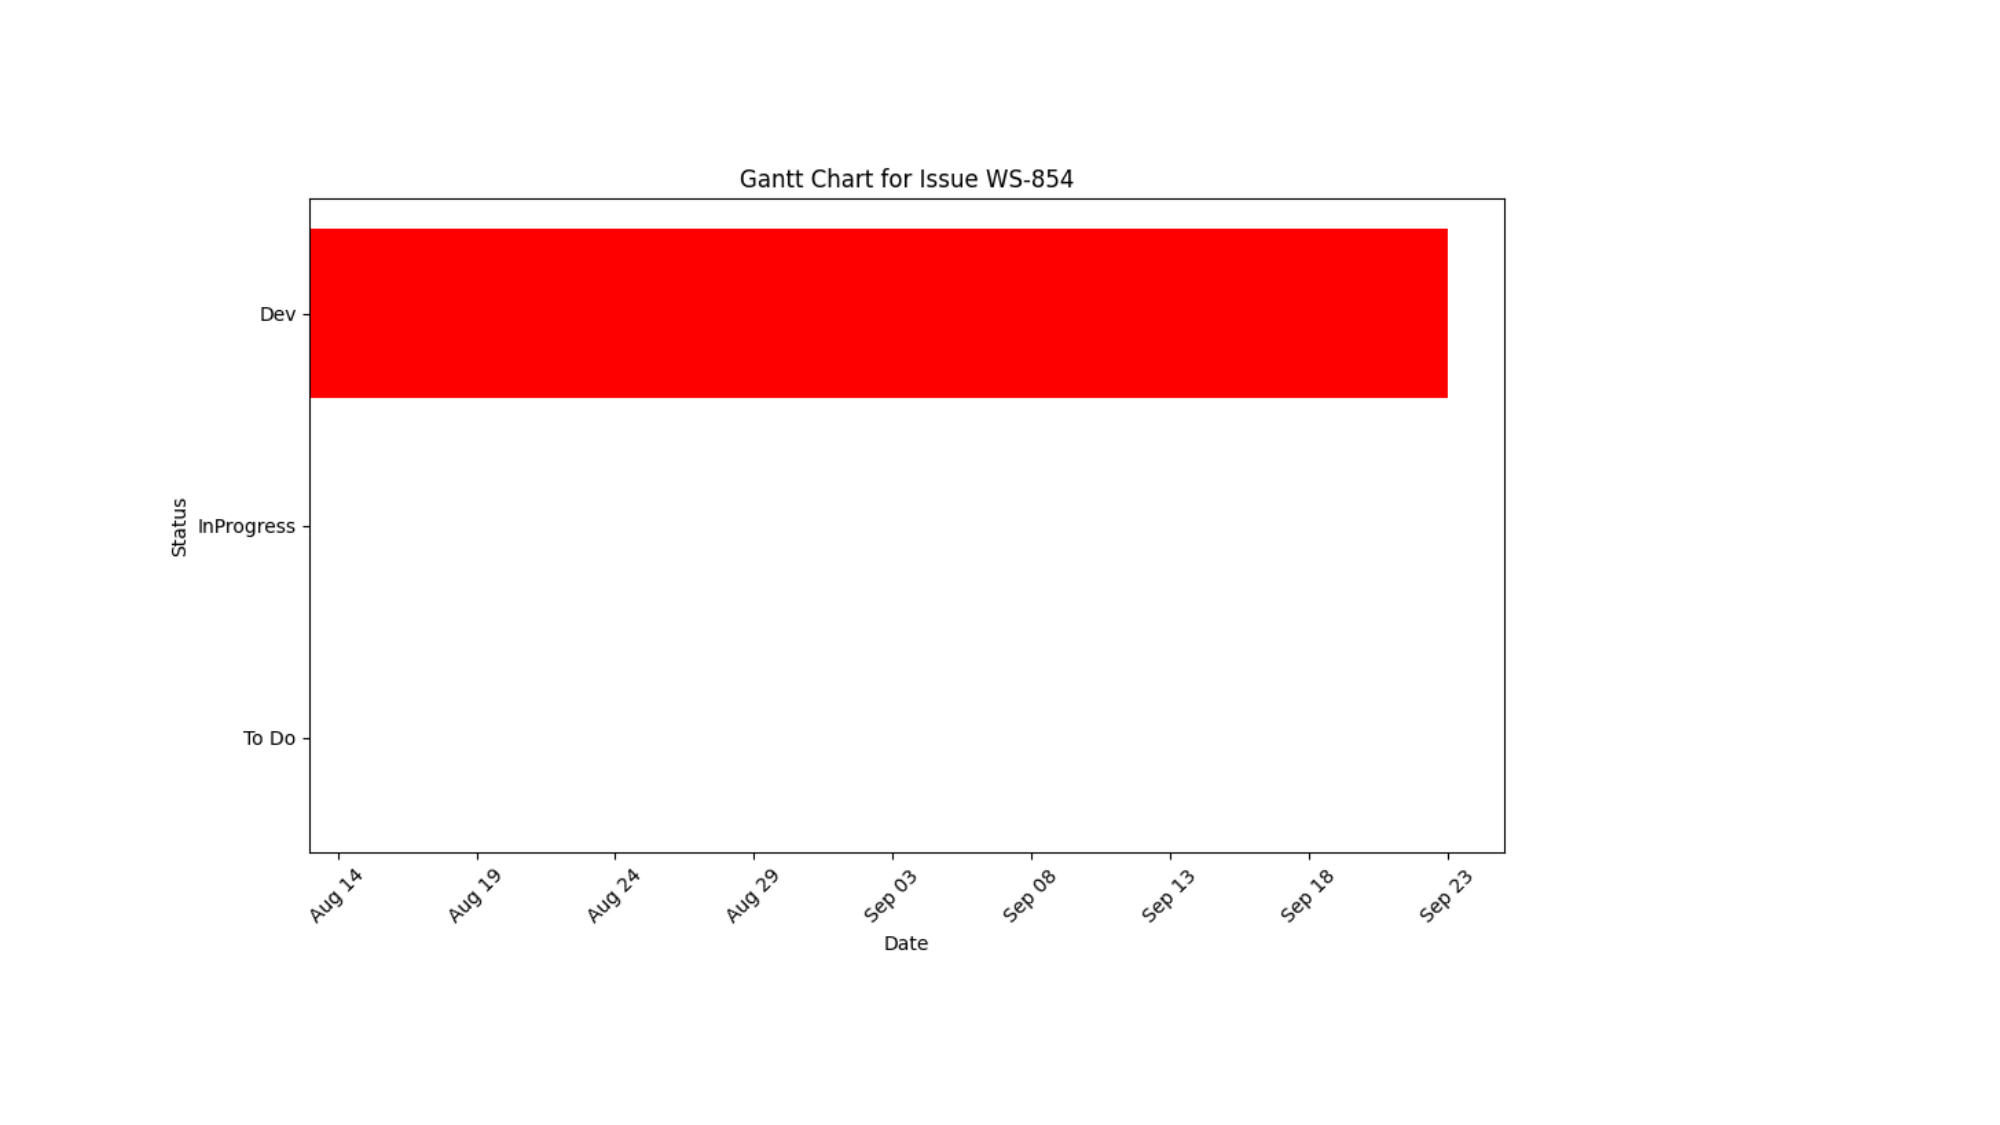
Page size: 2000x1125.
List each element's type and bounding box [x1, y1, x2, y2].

picture [149, 149, 1526, 976]
